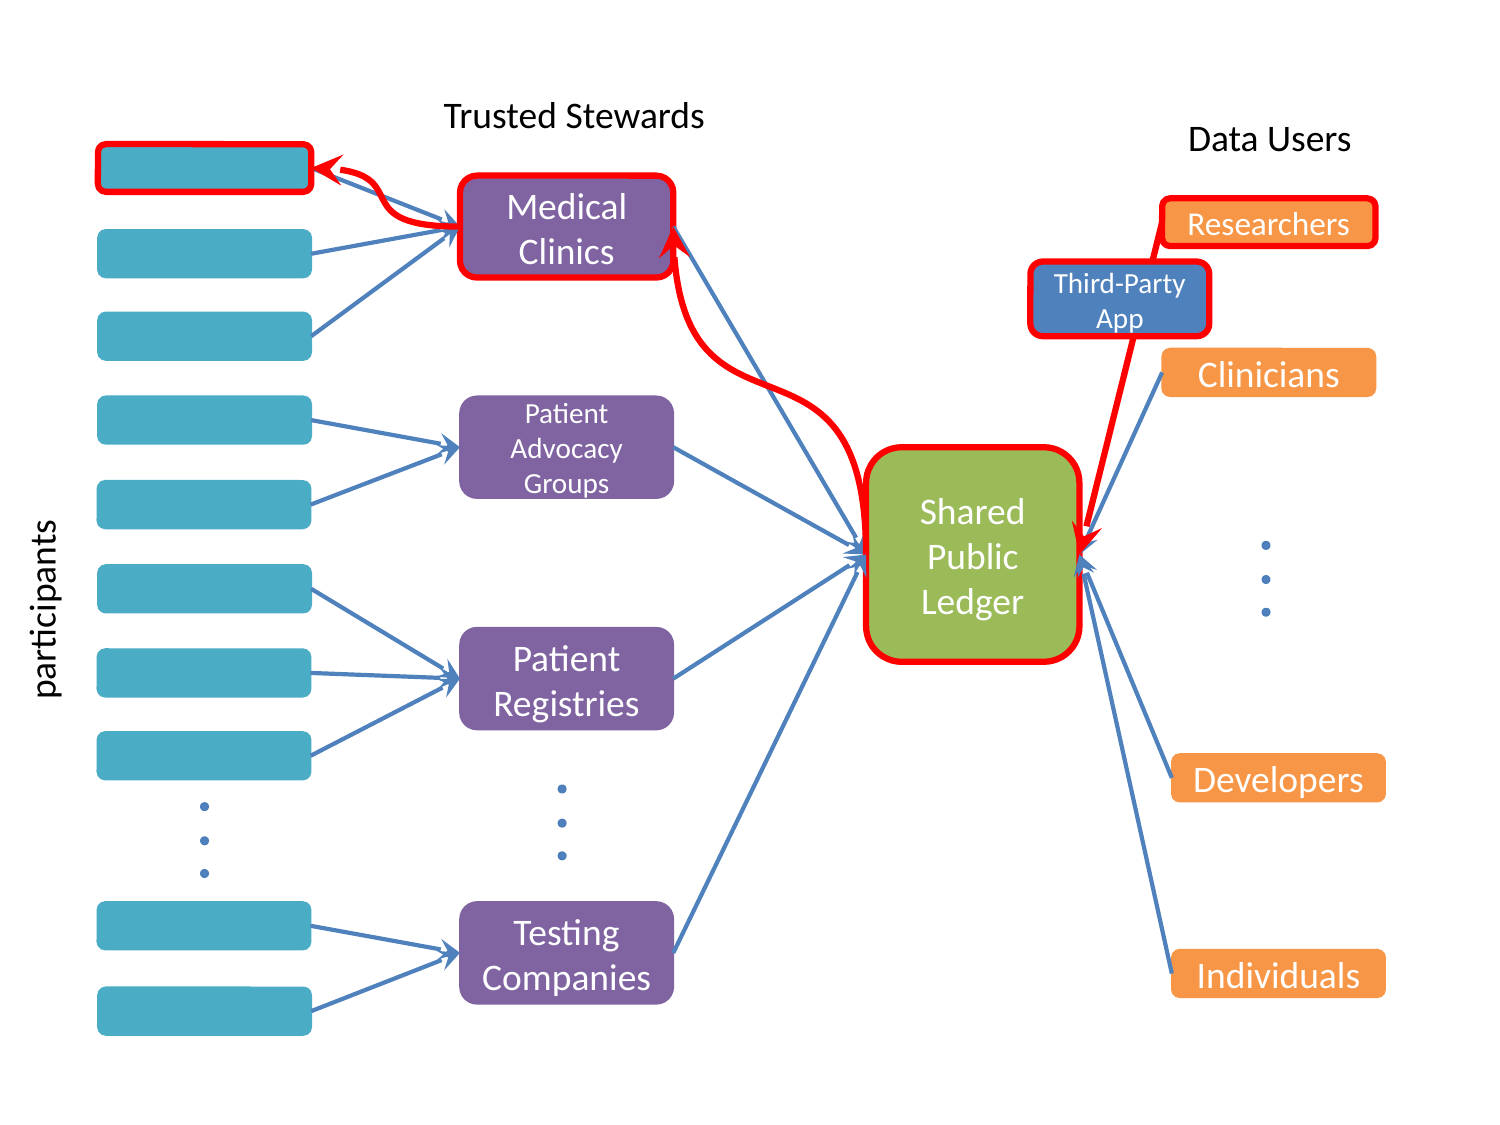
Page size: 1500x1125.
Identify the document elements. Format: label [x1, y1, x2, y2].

text_box [10, 83, 1386, 1036]
